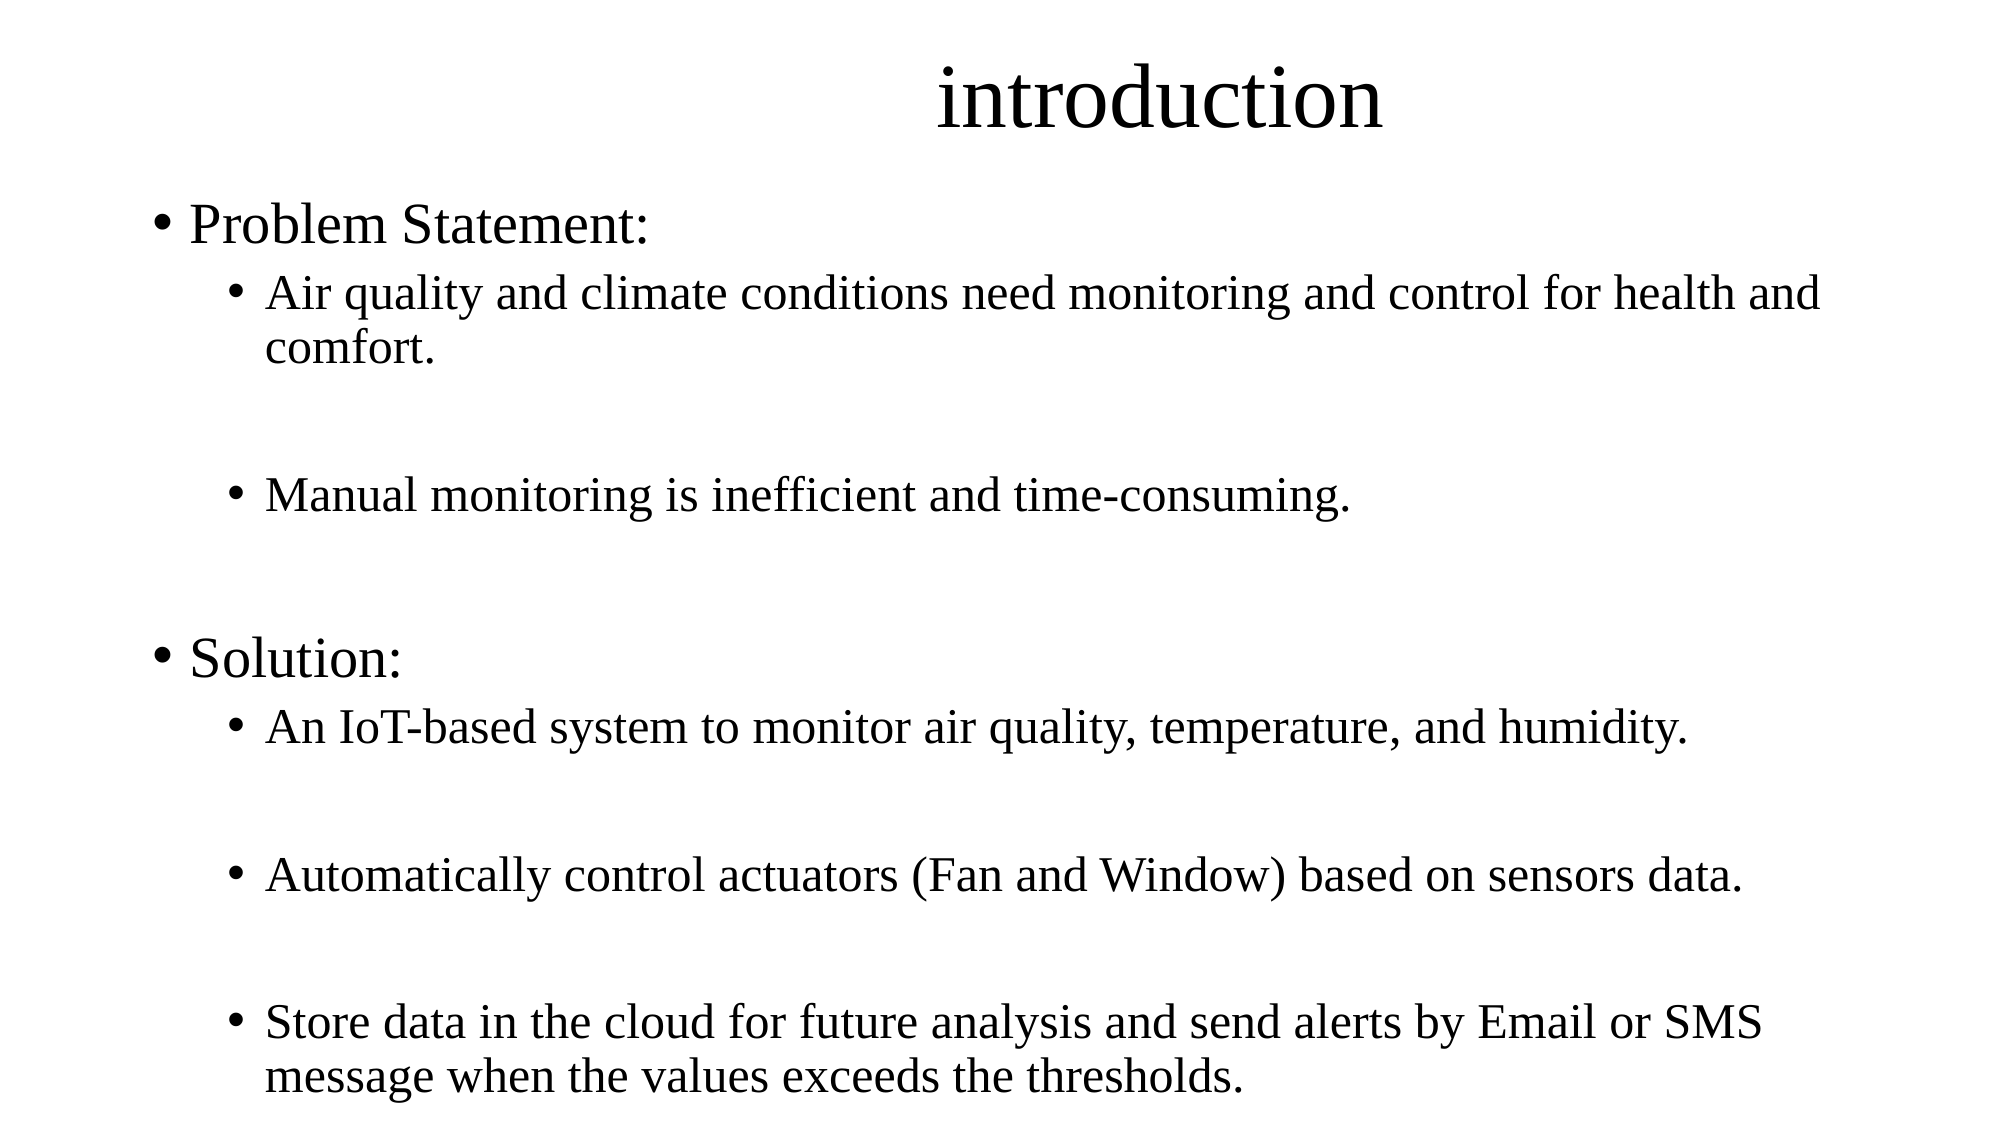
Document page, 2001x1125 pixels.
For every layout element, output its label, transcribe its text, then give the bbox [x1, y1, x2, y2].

list Problem Statement: Air quality and climate conditions need monitoring and control for health and comfort. Manual monitoring is inefficient and time-consuming. Solution: An IoT-based system to monitor air quality, temperature, and humidity. Automatically control actuators (Fan and Window) based on sensors data. Store data in the cloud for future analysis and send alerts by Email or SMS message when the values exceeds the thresholds. [137, 185, 1863, 1115]
title introduction [137, 10, 1863, 185]
